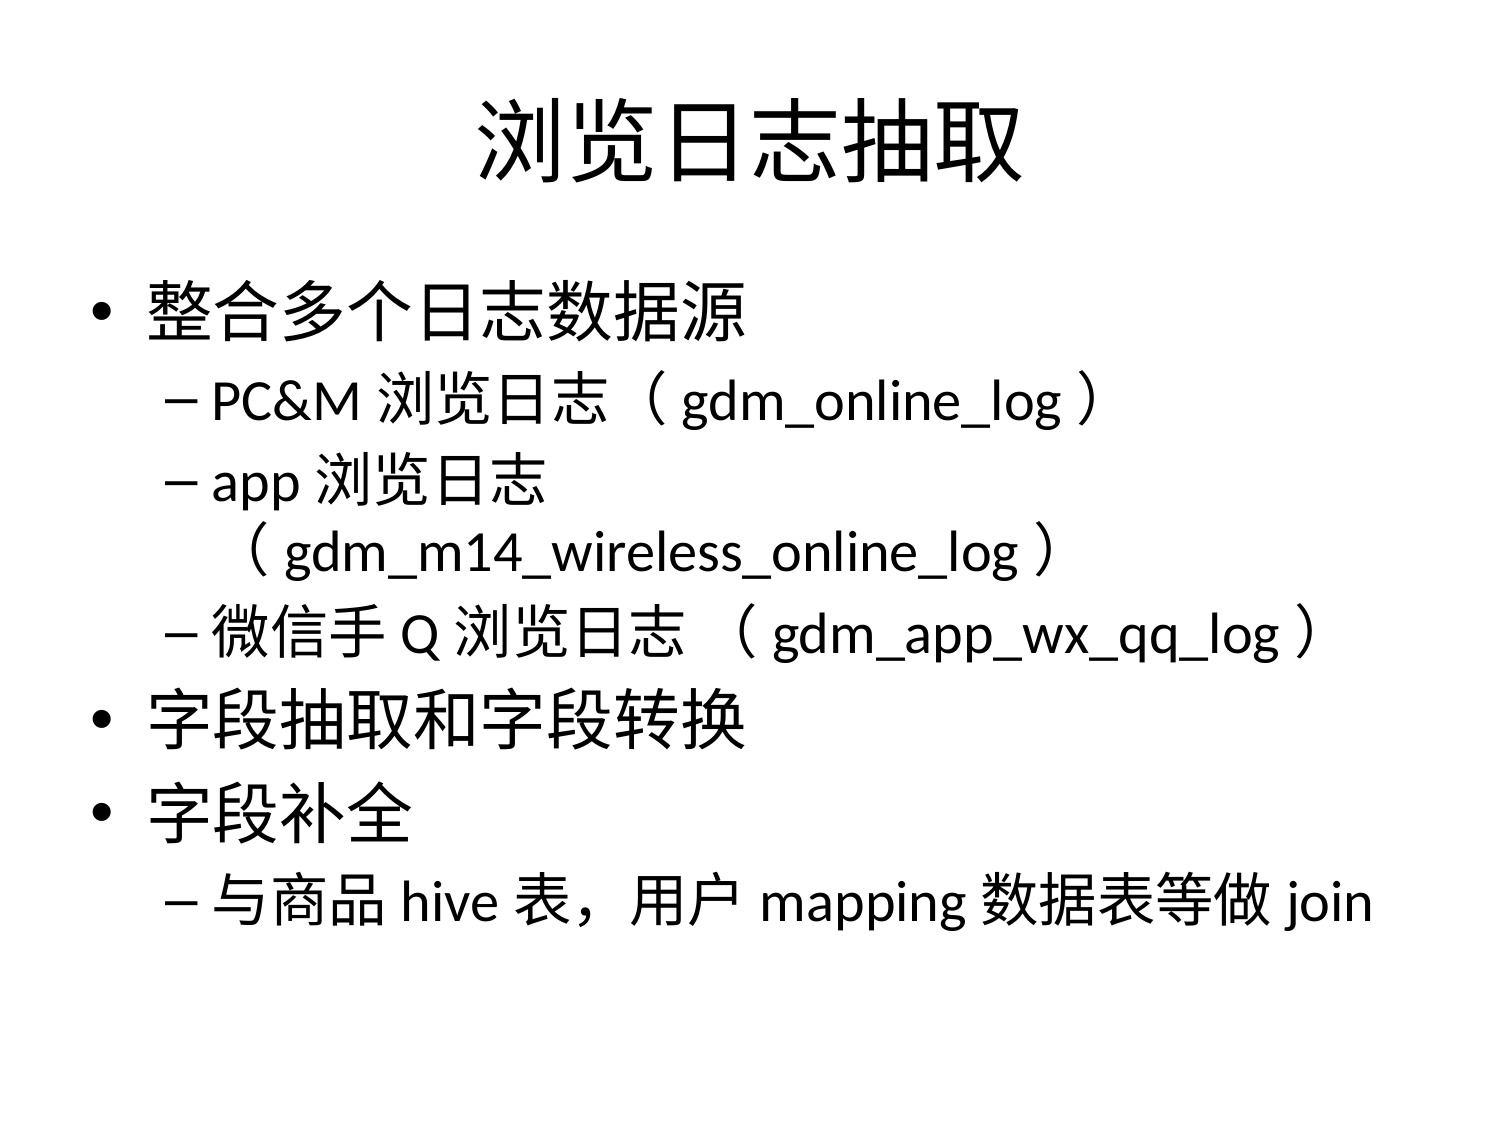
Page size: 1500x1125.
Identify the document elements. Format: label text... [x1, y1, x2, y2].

title 浏览日志抽取 [75, 45, 1425, 233]
list 整合多个日志数据源 PC&M浏览日志（gdm_online_log） app浏览日志（gdm_m14_wireless_online_log） 微信手Q浏览日志 （gdm_app_wx_qq_log） 字段抽取和字段转换 字段补全 与商品hive表，用户mapping数据表等做join [75, 262, 1425, 1005]
